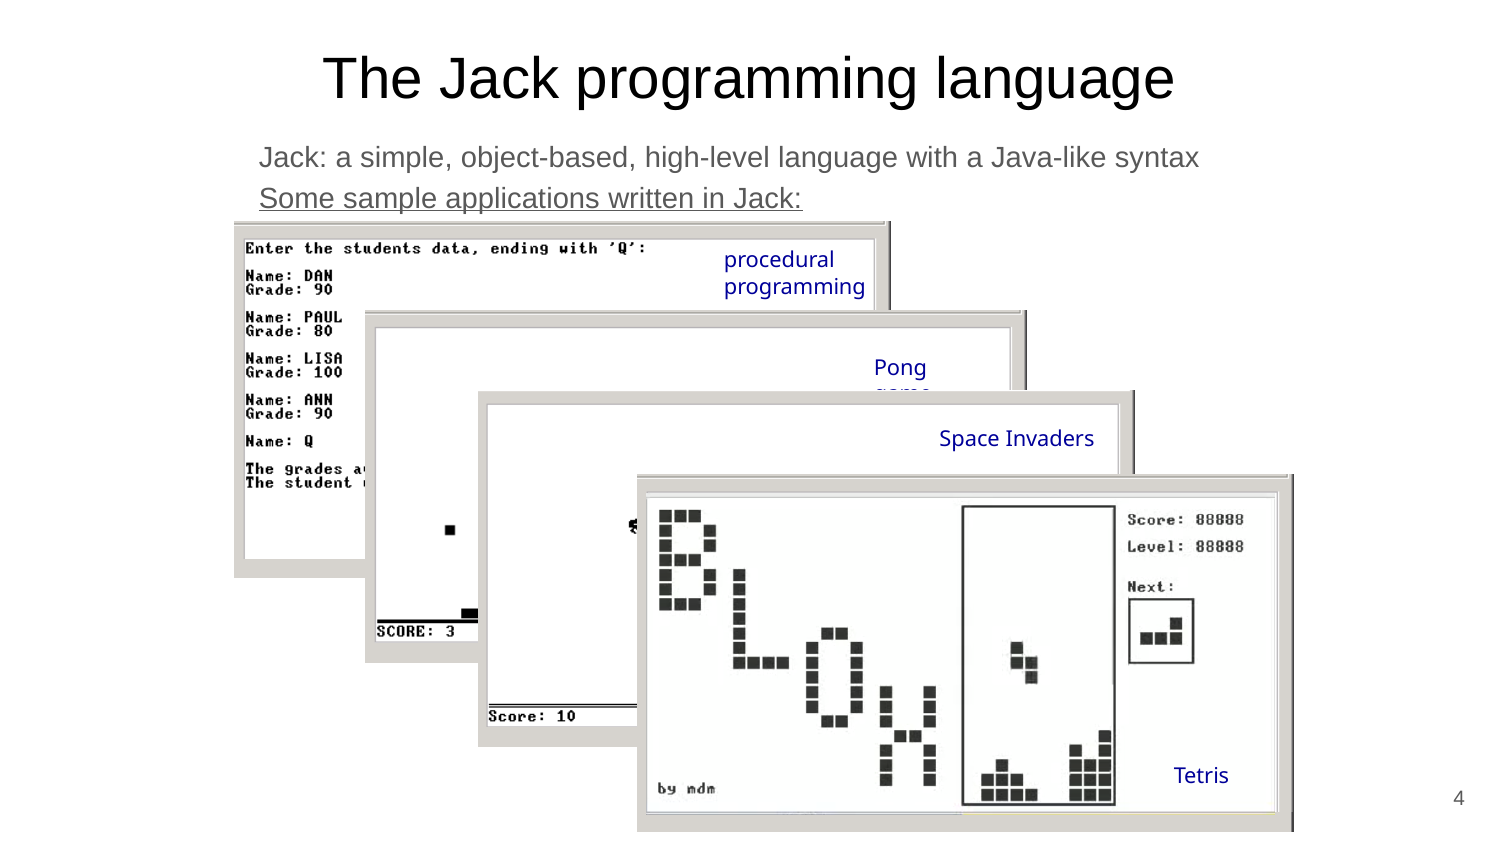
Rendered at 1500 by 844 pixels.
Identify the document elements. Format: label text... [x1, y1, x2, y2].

slide_number 4 [1389, 764, 1480, 830]
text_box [637, 474, 1294, 832]
list Jack: a simple, object-based, high-level language with a Java-like syntax Some sample applications written in Jack: [225, 118, 1275, 241]
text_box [365, 310, 1027, 663]
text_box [234, 221, 901, 579]
title The Jack programming language [51, 25, 1449, 120]
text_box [477, 390, 1135, 747]
